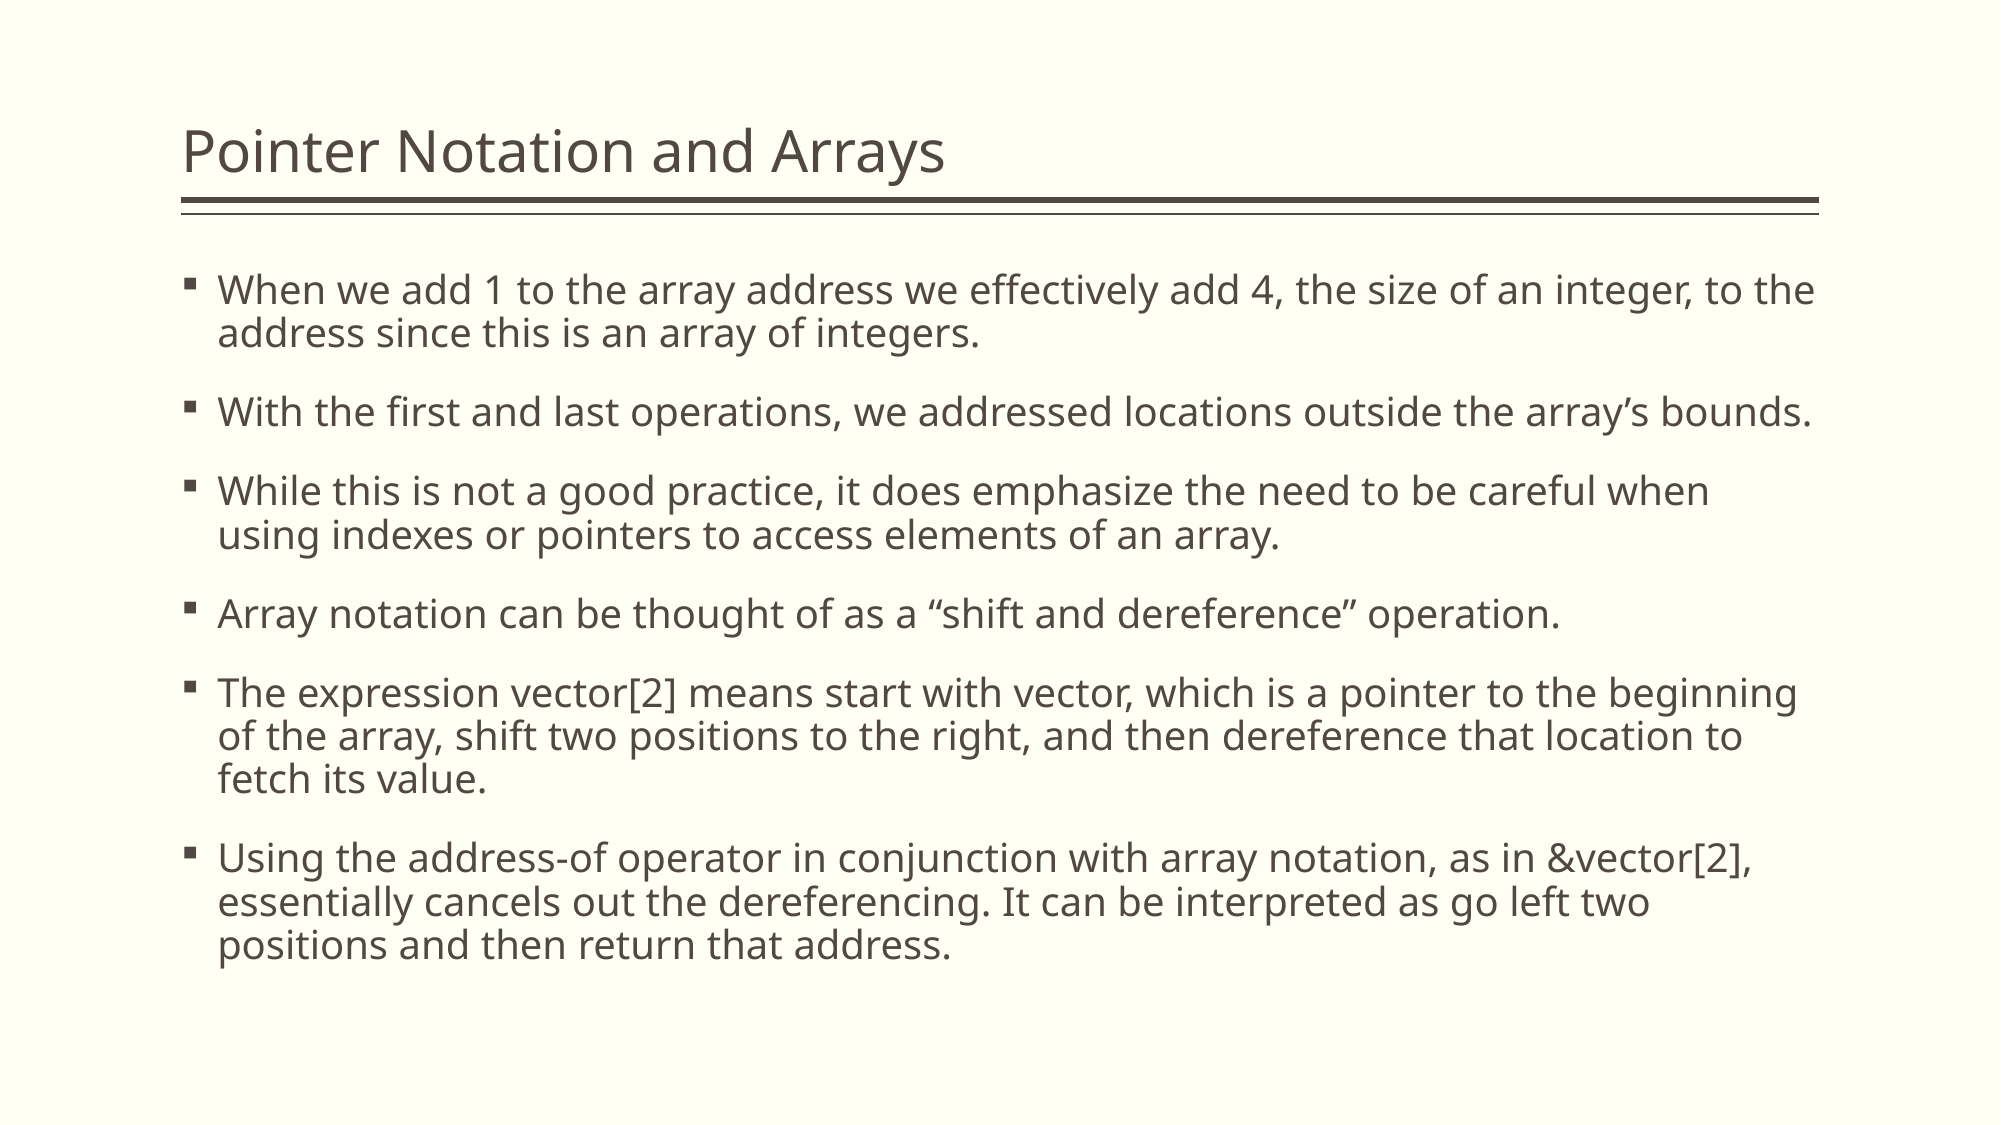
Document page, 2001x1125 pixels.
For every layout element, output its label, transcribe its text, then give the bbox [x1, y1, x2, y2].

title Pointer Notation and Arrays [181, 12, 1819, 193]
list When we add 1 to the array address we effectively add 4, the size of an integer, to the address since this is an array of integers. With the first and last operations, we addressed locations outside the array’s bounds. While this is not a good practice, it does emphasize the need to be careful when using indexes or pointers to access elements of an array. Array notation can be thought of as a “shift and dereference” operation. The expression vector[2] means start with vector, which is a pointer to the beginning of the array, shift two positions to the right, and then dereference that location to fetch its value. Using the address-of operator in conjunction with array notation, as in &vector[2], essentially cancels out the dereferencing. It can be interpreted as go left two positions and then return that address. [181, 262, 1819, 1013]
